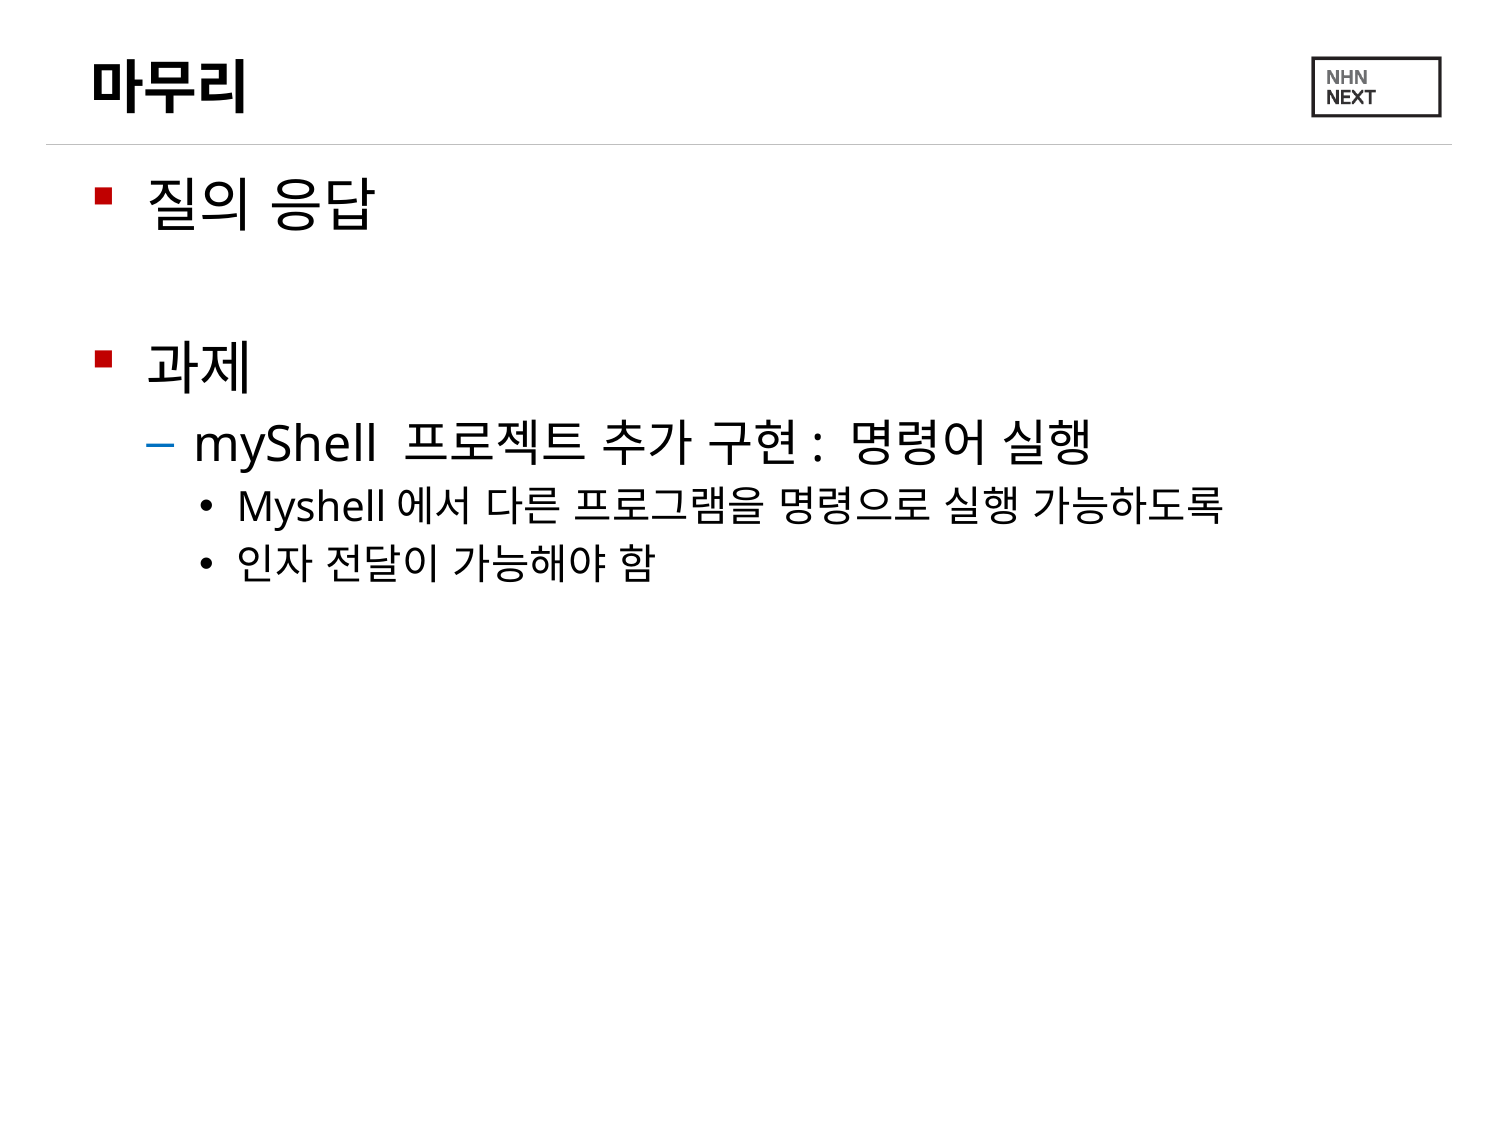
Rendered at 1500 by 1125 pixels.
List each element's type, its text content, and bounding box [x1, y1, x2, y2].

title 마무리 [75, 45, 1425, 126]
list 질의 응답 과제 myShell 프로젝트 추가 구현: 명령어 실행 Myshell에서 다른 프로그램을 명령으로 실행 가능하도록 인자 전달이 가능해야 함 [75, 160, 1425, 1047]
picture [1425, 54, 1445, 119]
